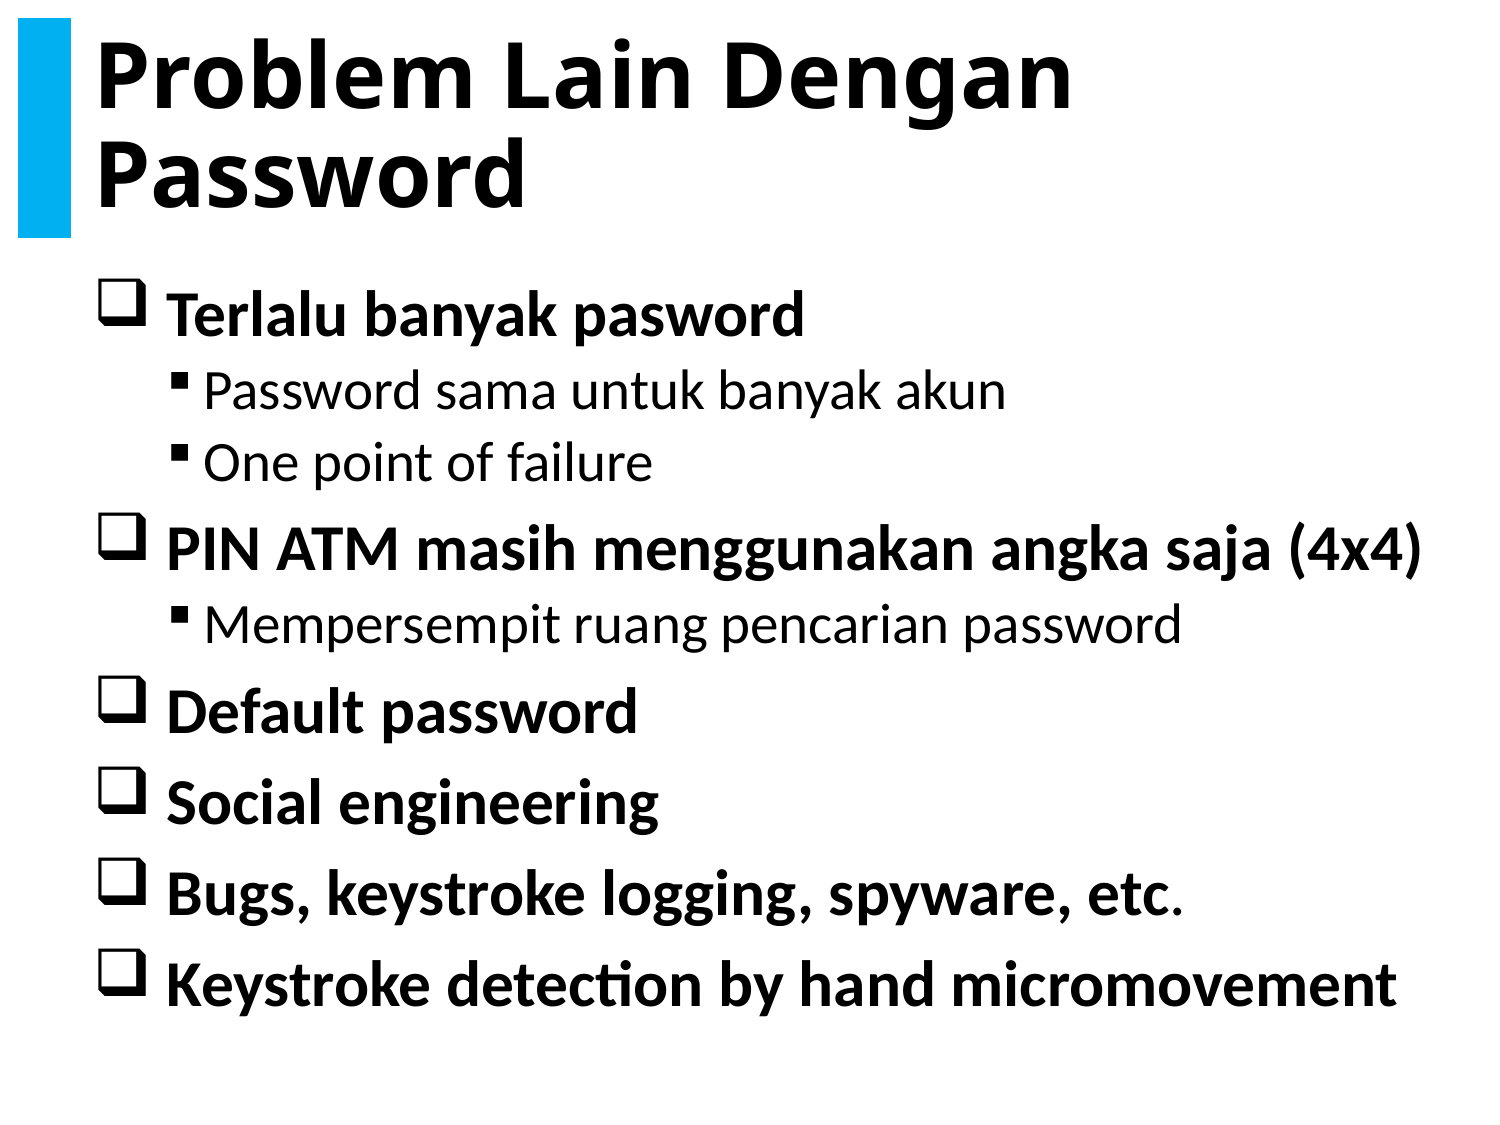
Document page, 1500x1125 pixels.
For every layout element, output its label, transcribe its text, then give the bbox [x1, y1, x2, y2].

title Problem Lain Dengan Password [78, 19, 1443, 237]
list Terlalu banyak pasword Password sama untuk banyak akun One point of failure PIN ATM masih menggunakan angka saja (4x4) Mempersempit ruang pencarian password Default password Social engineering Bugs, keystroke logging, spyware, etc. Keystroke detection by hand micromovement [78, 272, 1443, 1070]
